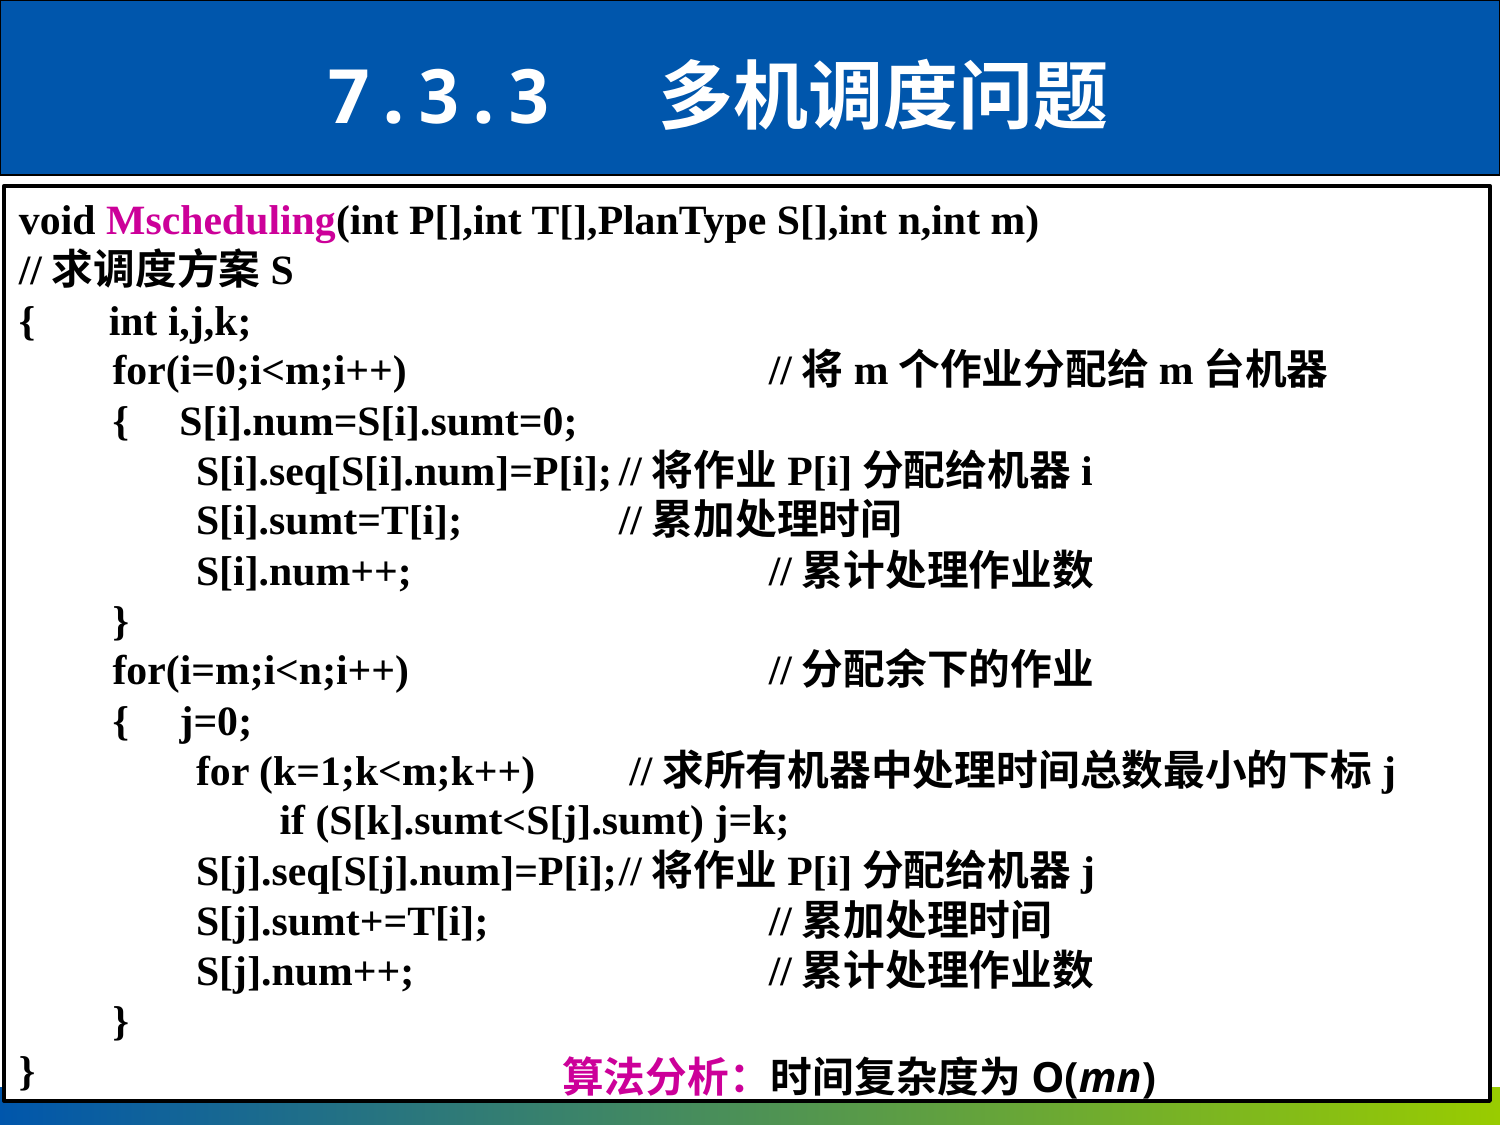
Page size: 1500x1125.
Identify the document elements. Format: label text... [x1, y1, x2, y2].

text_box 算法分析：时间复杂度为O(mn) [547, 1023, 1402, 1109]
text_box 7.3.3 多机调度问题 [311, 41, 1224, 147]
text_box void Mscheduling(int P[],int T[],PlanType S[],int n,int m) //求调度方案S { int i,j,k; for(i=0;i<m;i++) //将m个作业分配给m台机器 { S[i].num=S[i].sumt=0; S[i].seq[S[i].num]=P[i]; //将作业P[i]分配给机器i S[i].sumt=T[i]; //累加处理时间 S[i].num++; //累计处理作业数 } for(i=m;i<n;i++) //分配余下的作业 { j=0; for (k=1;k<m;k++) //求所有机器中处理时间总数最小的下标j if (S[k].sumt<S[j].sumt) j=k; S[j].seq[S[j].num]=P[i]; //将作业P[i]分配给机器j S[j].sumt+=T[i]; //累加处理时间 S[j].num++; //累计处理作业数 } } [2, 184, 1492, 1103]
